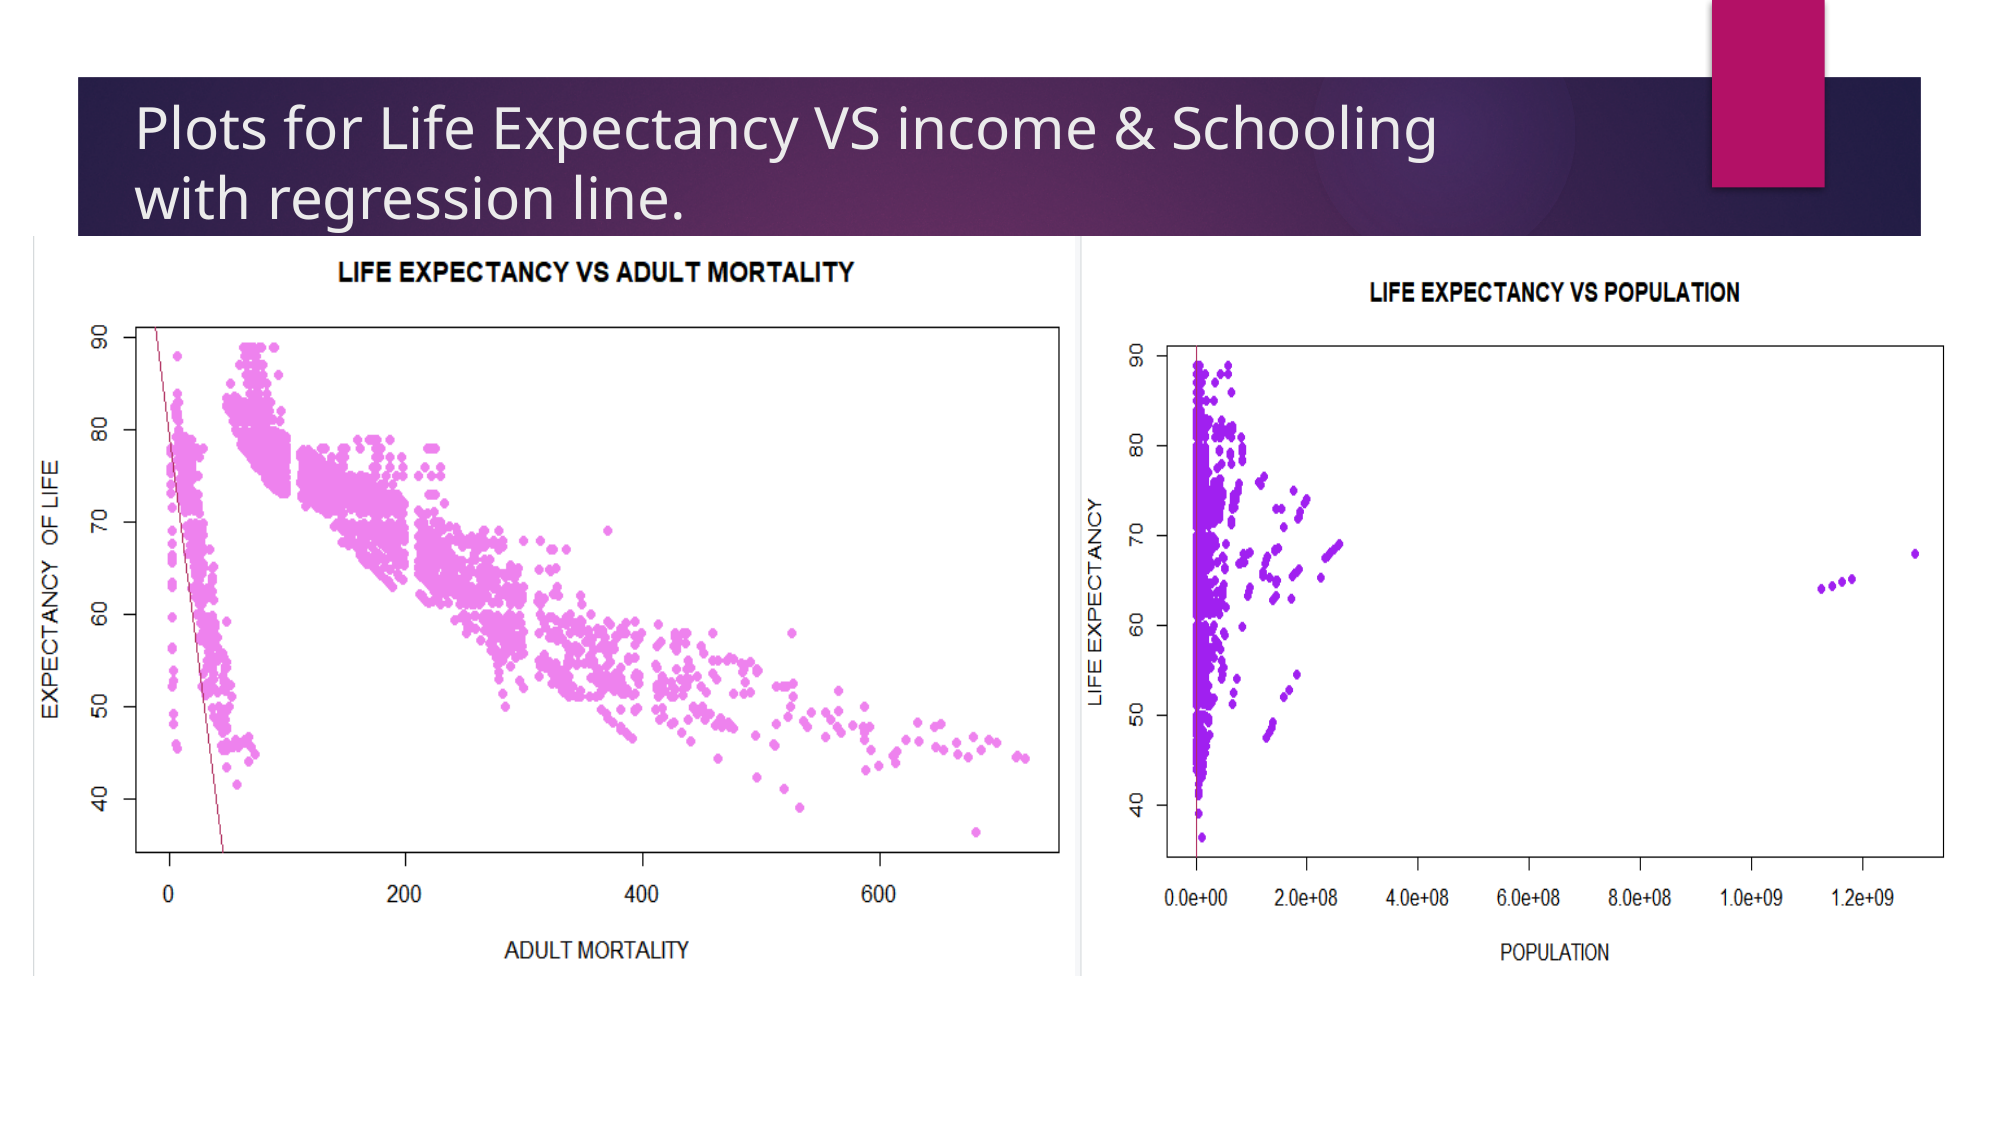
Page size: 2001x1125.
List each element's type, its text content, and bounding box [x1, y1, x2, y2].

picture [1075, 236, 1967, 976]
title Plots for Life Expectancy VS income & Schooling with regression line. [119, 103, 1557, 220]
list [33, 236, 1074, 976]
